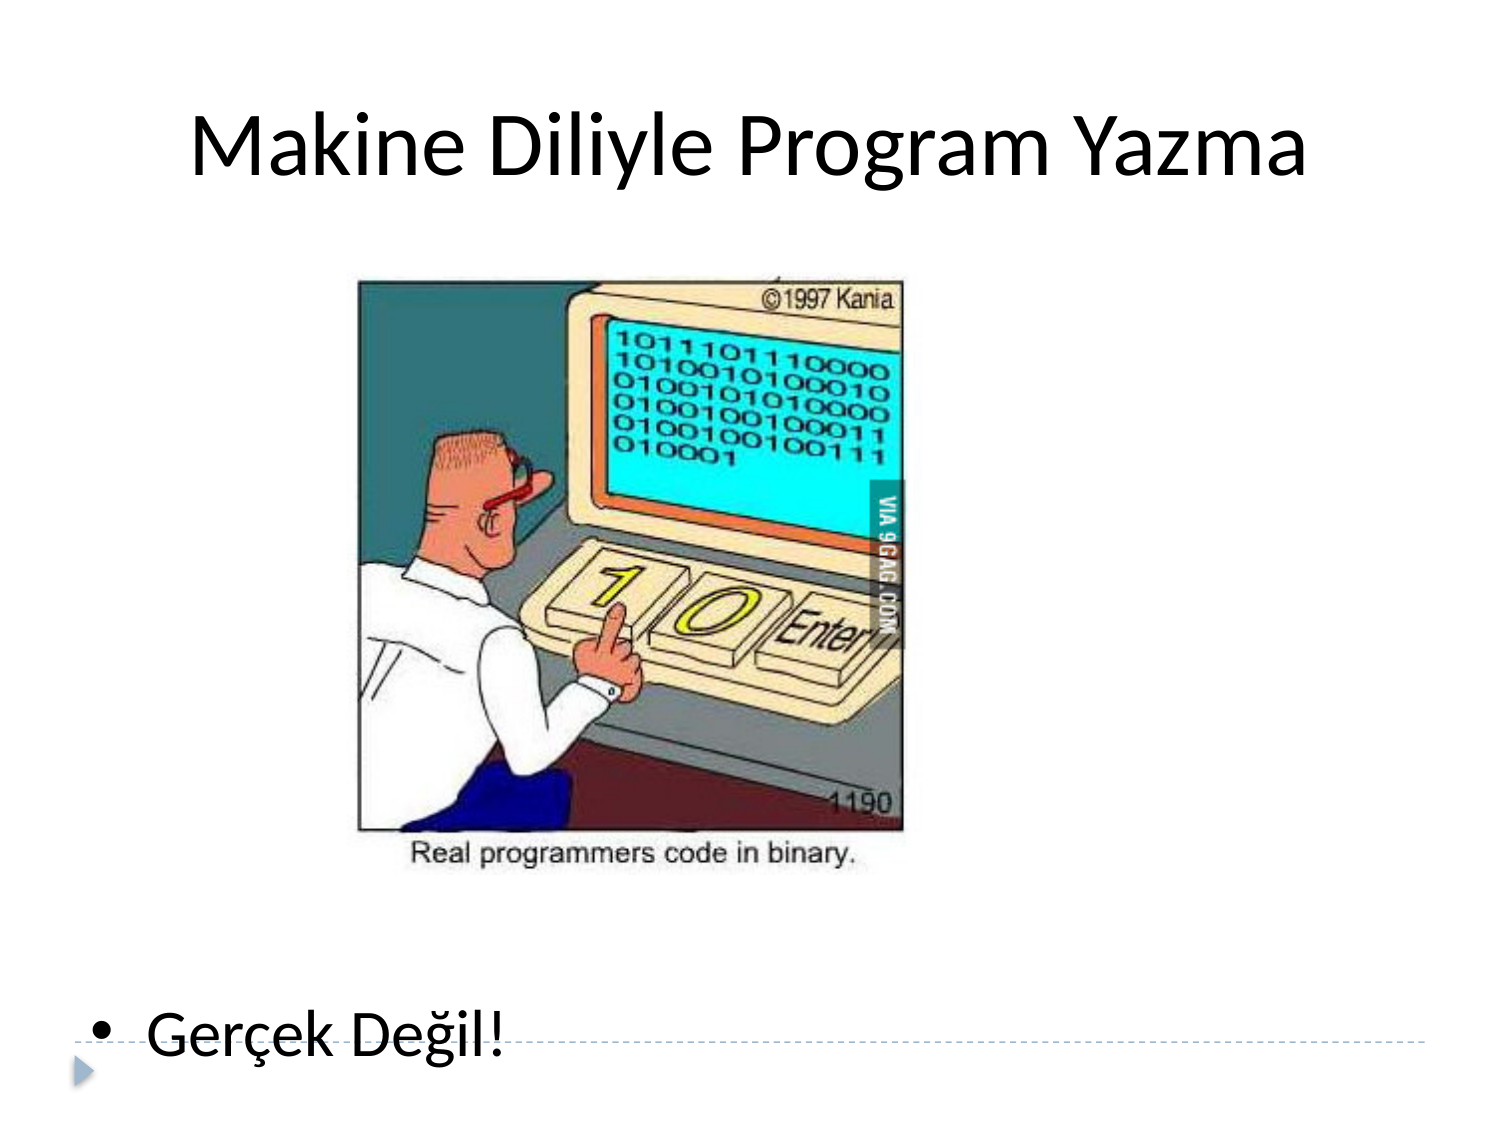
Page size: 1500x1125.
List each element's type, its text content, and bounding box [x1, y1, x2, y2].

text_box Gerçek Değil! [74, 262, 1425, 1005]
text_box Makine Diliyle Program Yazma [74, 45, 1425, 233]
picture [332, 257, 931, 876]
